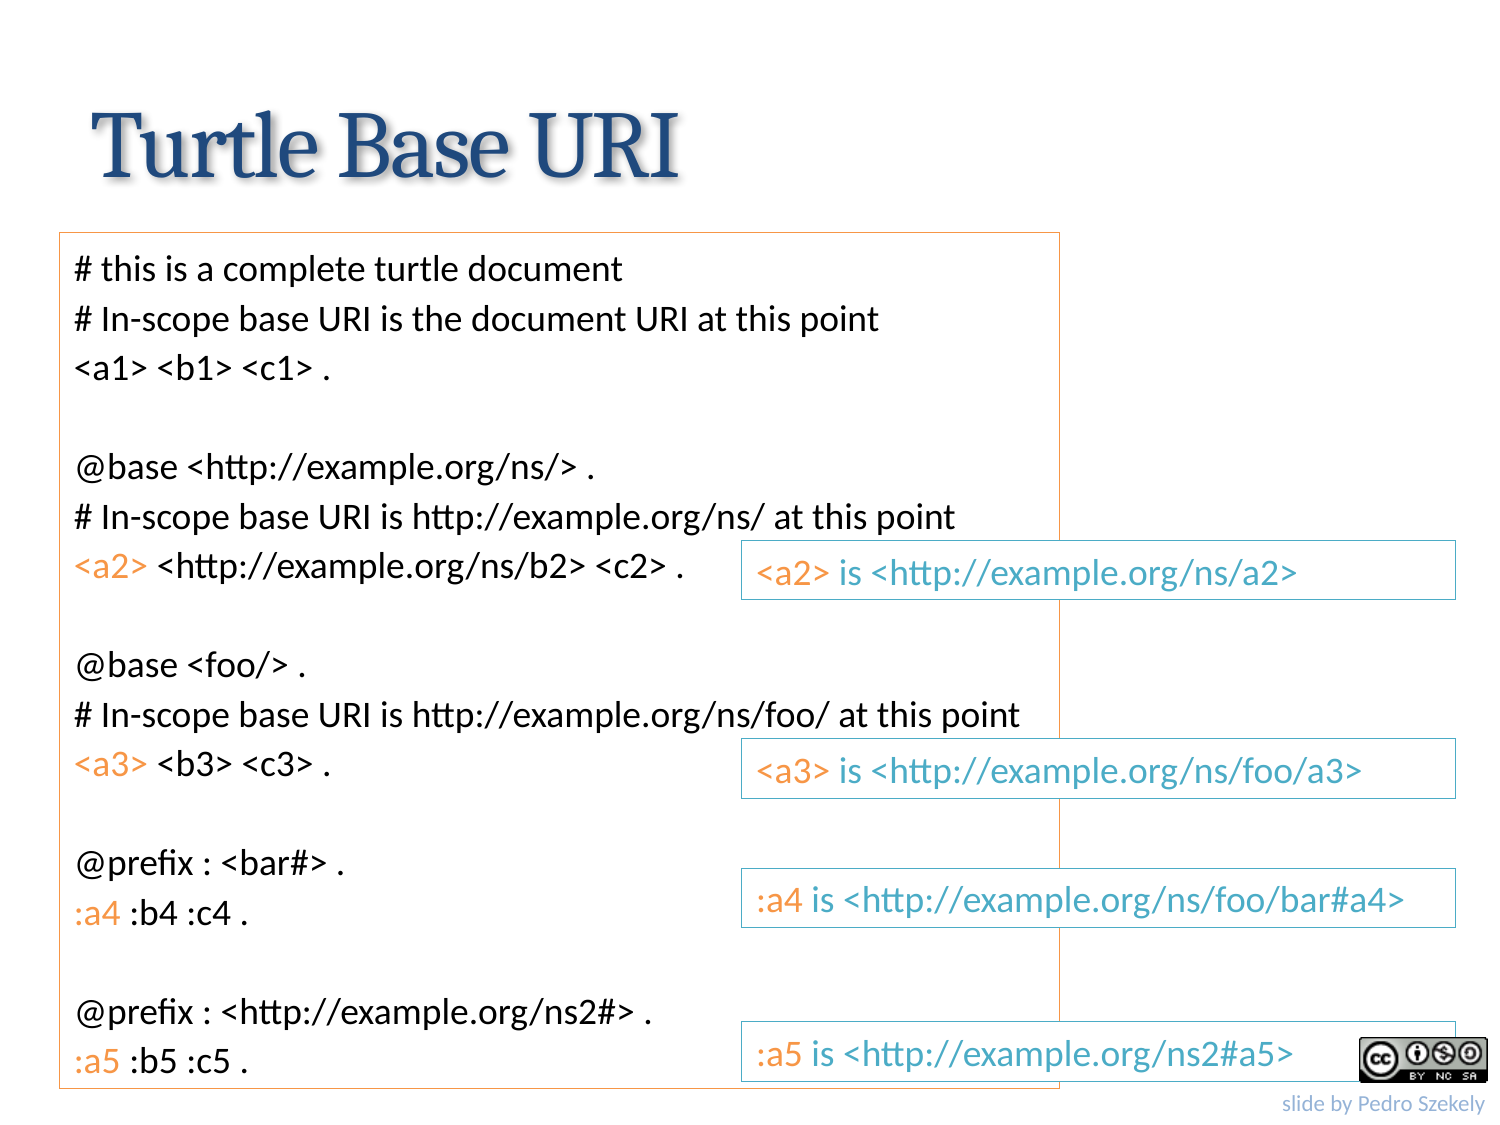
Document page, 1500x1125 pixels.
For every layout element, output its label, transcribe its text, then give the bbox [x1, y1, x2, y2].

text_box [1262, 1019, 1500, 1125]
text_box <a3> is <http://example.org/ns/foo/a3> [741, 738, 1456, 799]
text_box # this is a complete turtle document # In-scope base URI is the document URI at this point <a1> <b1> <c1> . @base <http://example.org/ns/> . # In-scope base URI is http://example.org/ns/ at this point <a2> <http://example.org/ns/b2> <c2> . @base <foo/> . # In-scope base URI is http://example.org/ns/foo/ at this point <a3> <b3> <c3> . @prefix : <bar#> . :a4 :b4 :c4 . @prefix : <http://example.org/ns2#> . :a5 :b5 :c5 . [59, 232, 1060, 1089]
text_box :a4 is <http://example.org/ns/foo/bar#a4> [741, 868, 1456, 928]
text_box <a2> is <http://example.org/ns/a2> [741, 540, 1456, 600]
title Turtle Base URI [75, 45, 1434, 233]
text_box :a5 is <http://example.org/ns2#a5> [741, 1021, 1260, 1082]
